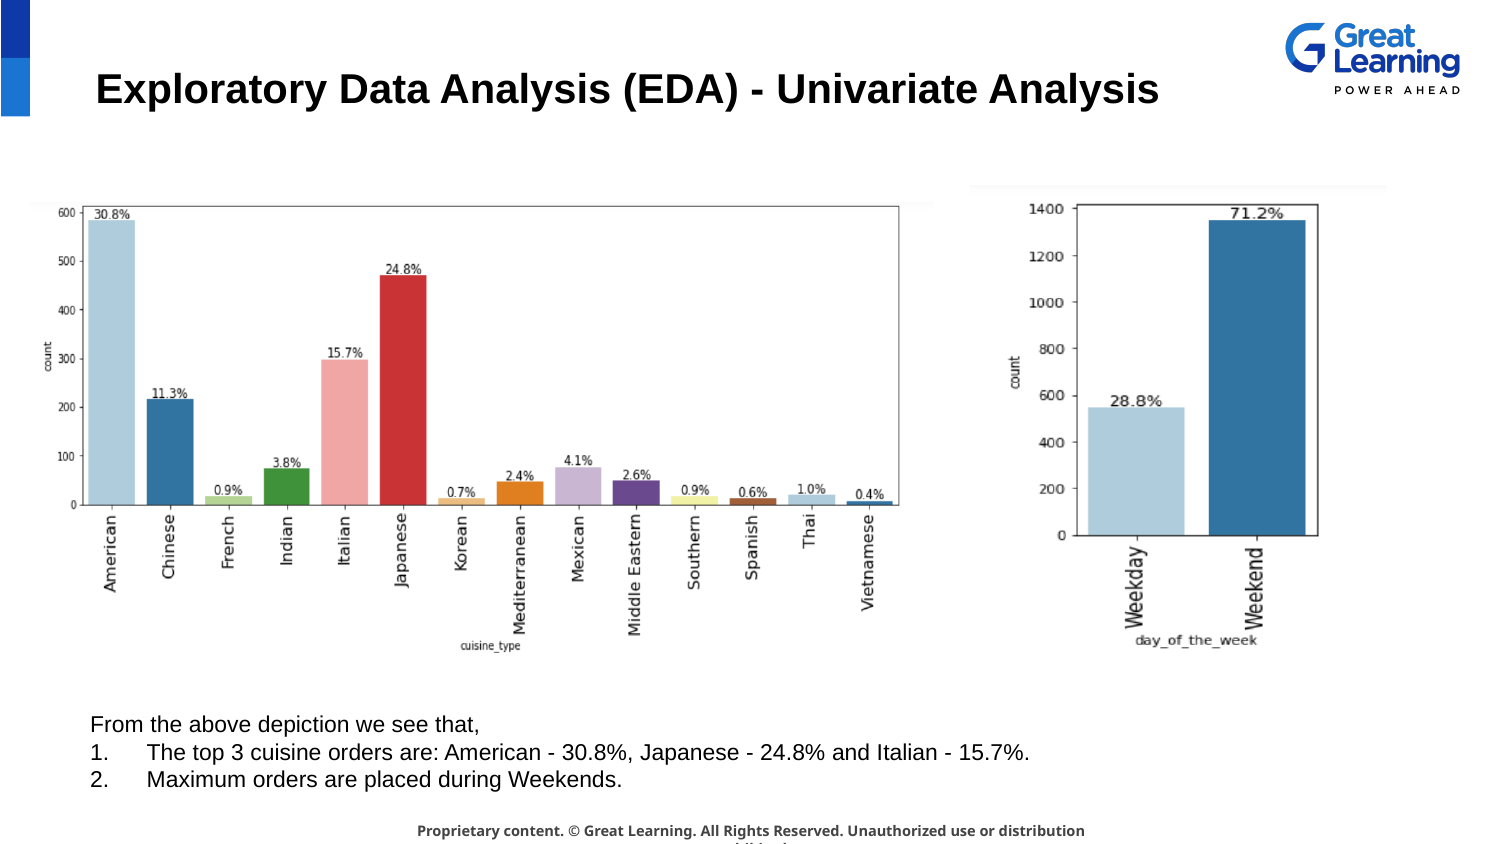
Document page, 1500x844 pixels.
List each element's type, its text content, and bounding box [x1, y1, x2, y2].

subtitle Exploratory Data Analysis (EDA) - Univariate Analysis [58, 46, 1261, 177]
picture [30, 202, 934, 656]
picture [1258, 11, 1487, 106]
text_box From the above depiction we see that, The top 3 cuisine orders are: American - 30.8%, Japanese - 24.8% and Italian - 15.7%. Maximum orders are placed during Weekends. [75, 702, 1410, 800]
picture [970, 184, 1388, 656]
